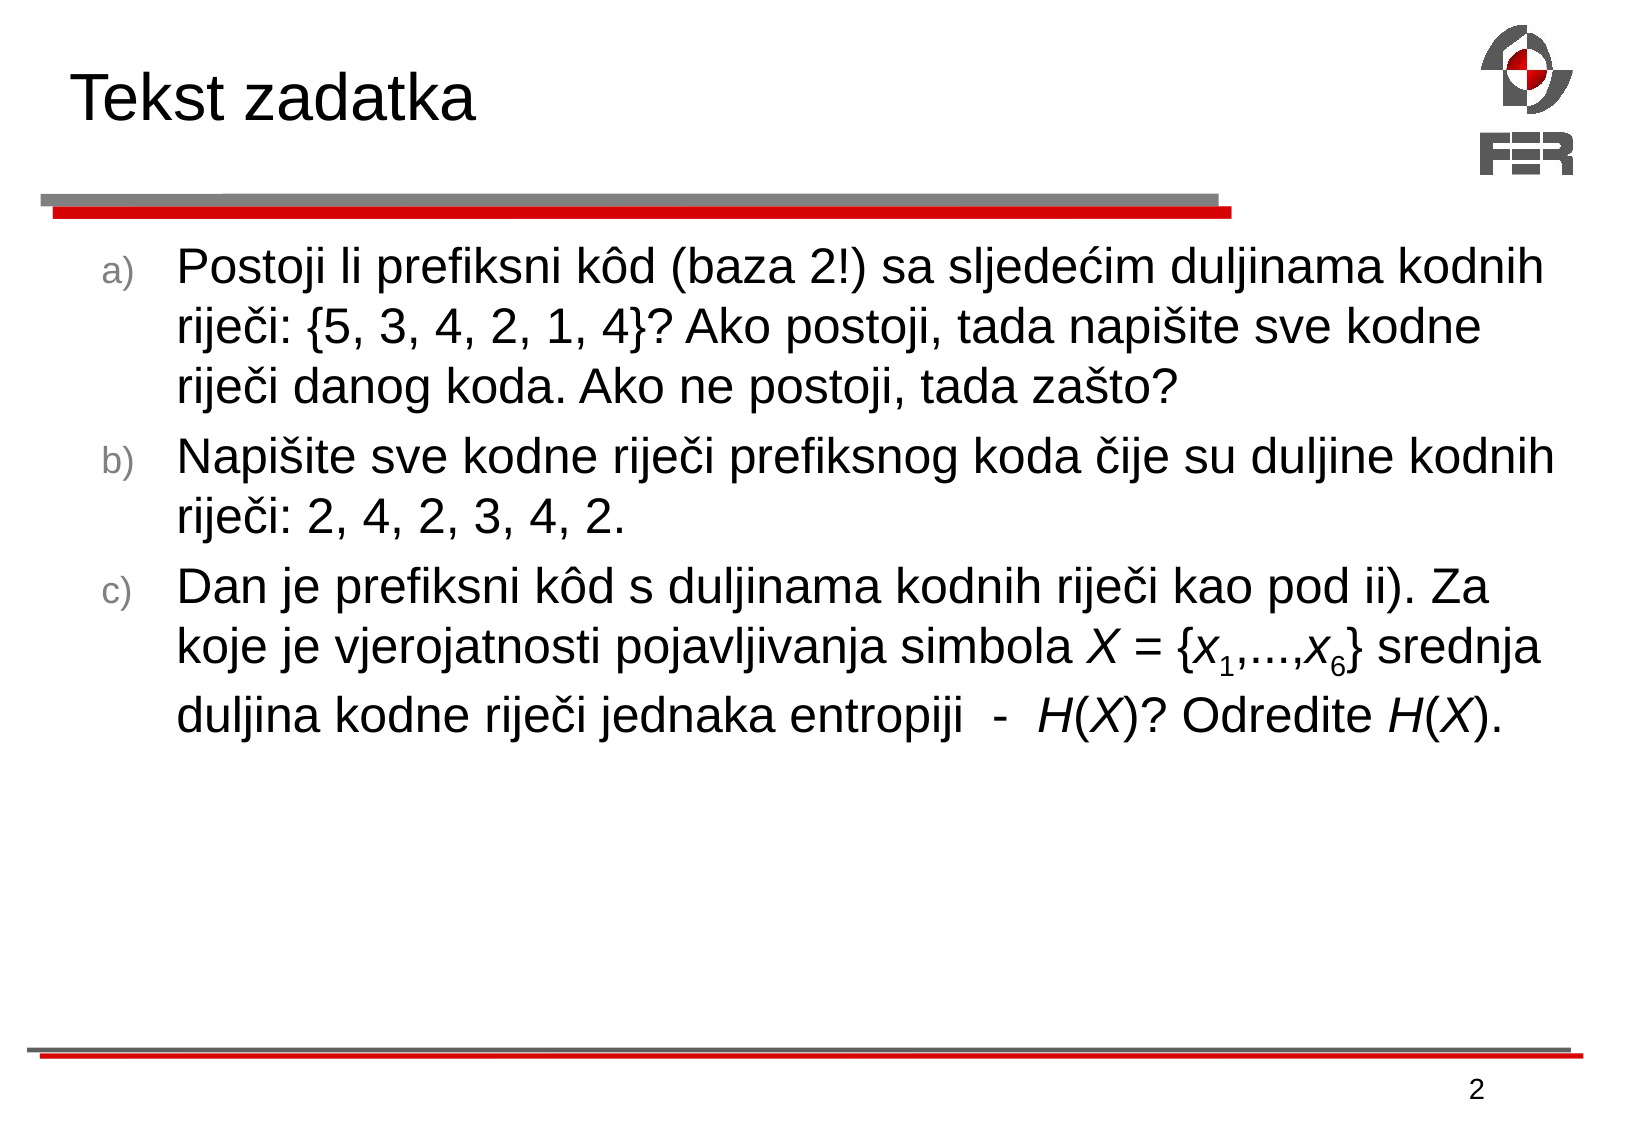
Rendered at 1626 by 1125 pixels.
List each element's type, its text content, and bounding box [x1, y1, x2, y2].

title Tekst zadatka [53, 0, 1436, 188]
picture [1480, 24, 1573, 175]
list Postoji li prefiksni kôd (baza 2!) sa sljedećim duljinama kodnih riječi: {5, 3, 4, 2, 1, 4}? Ako postoji, tada napišite sve kodne riječi danog koda. Ako ne postoji, tada zašto? Napišite sve kodne riječi prefiksnog koda čije su duljine kodnih riječi: 2, 4, 2, 3, 4, 2. Dan je prefiksni kôd s duljinama kodnih riječi kao pod ii). Za koje je vjerojatnosti pojavljivanja simbola X = {x1,...,x6} srednja duljina kodne riječi jednaka entropiji - H(X)? Odredite H(X). [86, 226, 1581, 1020]
slide_number 2 [1362, 1062, 1501, 1101]
